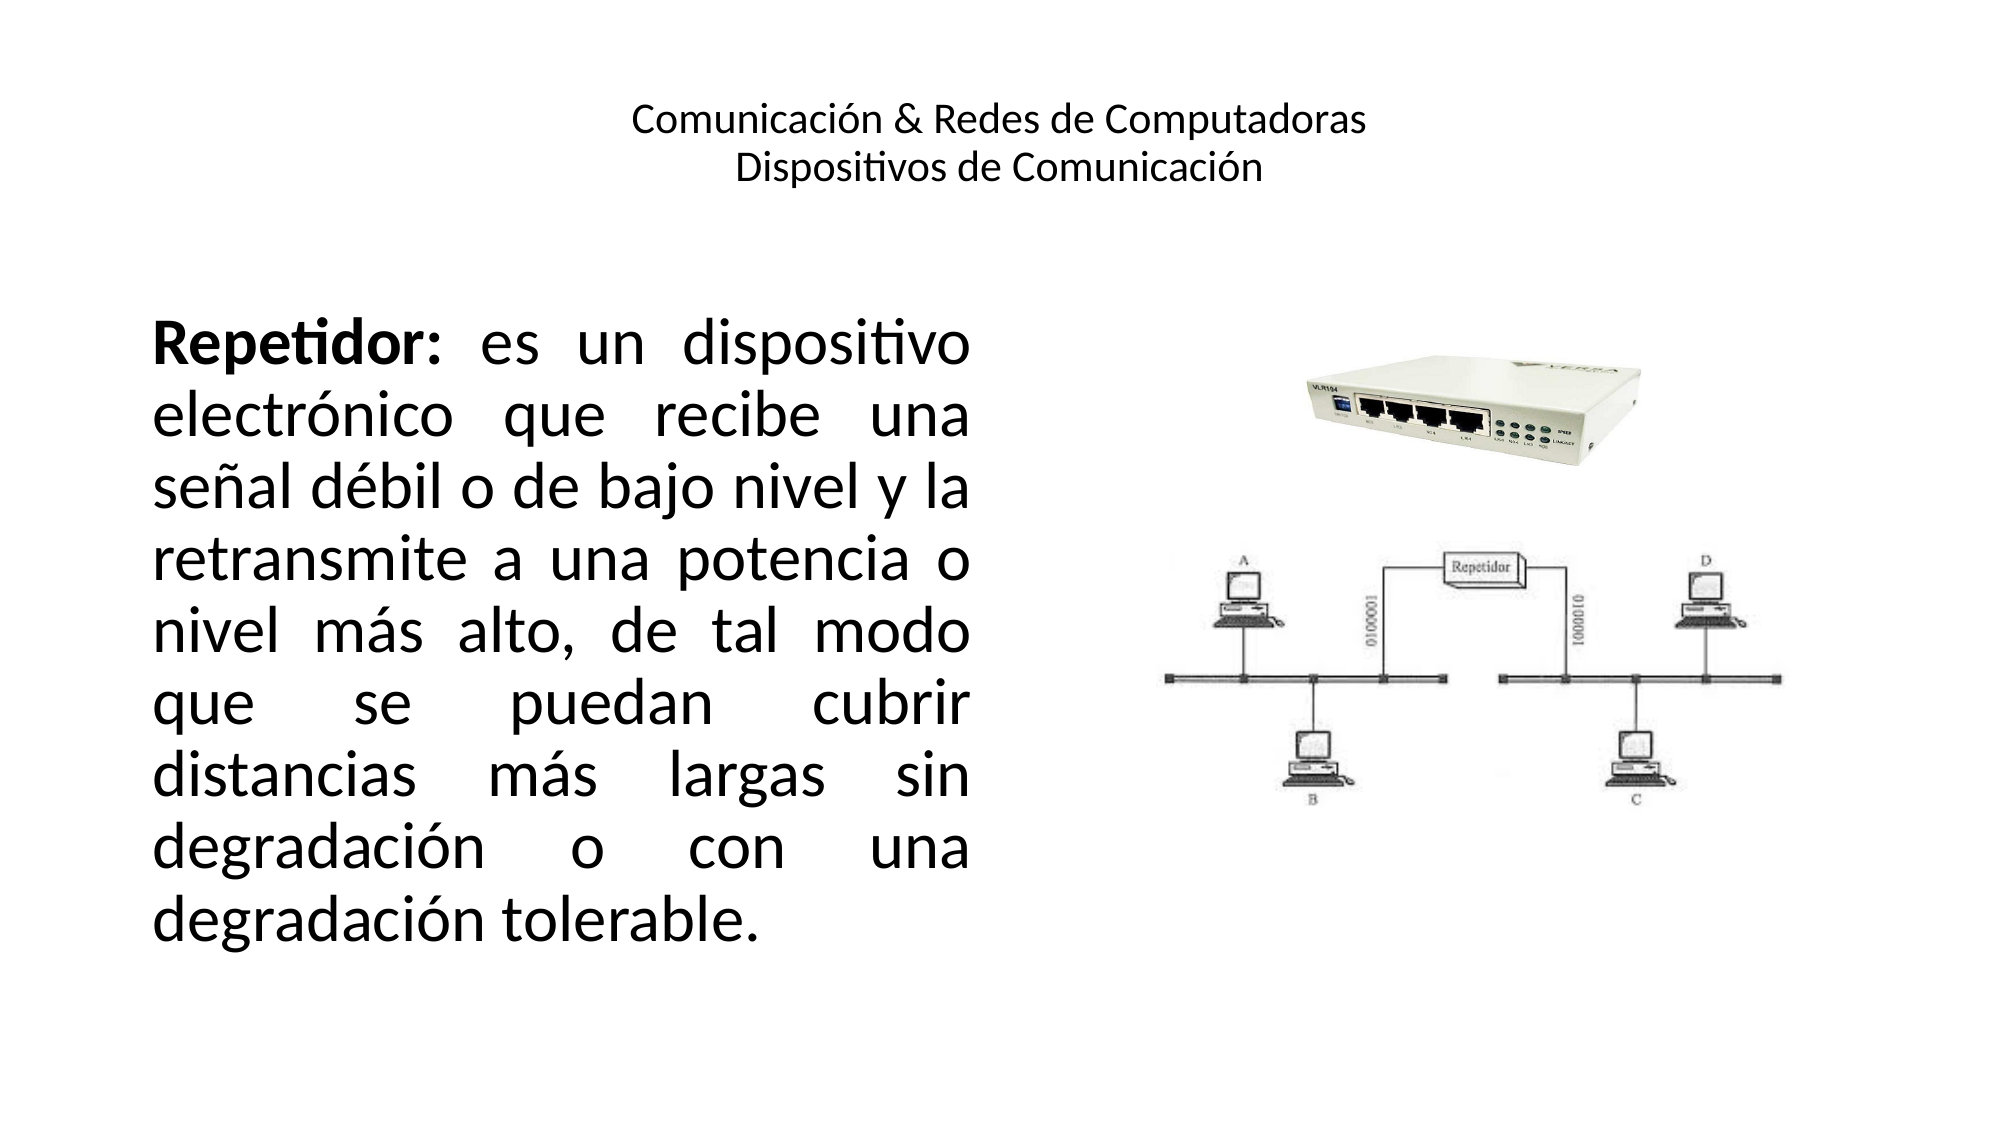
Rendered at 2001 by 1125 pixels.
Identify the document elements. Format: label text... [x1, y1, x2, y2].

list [1303, 352, 1642, 466]
picture [1156, 541, 1789, 813]
title Comunicación & Redes de Computadoras Dispositivos de Comunicación [137, 39, 1863, 248]
list Repetidor: es un dispositivo electrónico que recibe una señal débil o de bajo nivel y la retransmite a una potencia o nivel más alto, de tal modo que se puedan cubrir distancias más largas sin degradación o con una degradación tolerable. [137, 299, 988, 1014]
